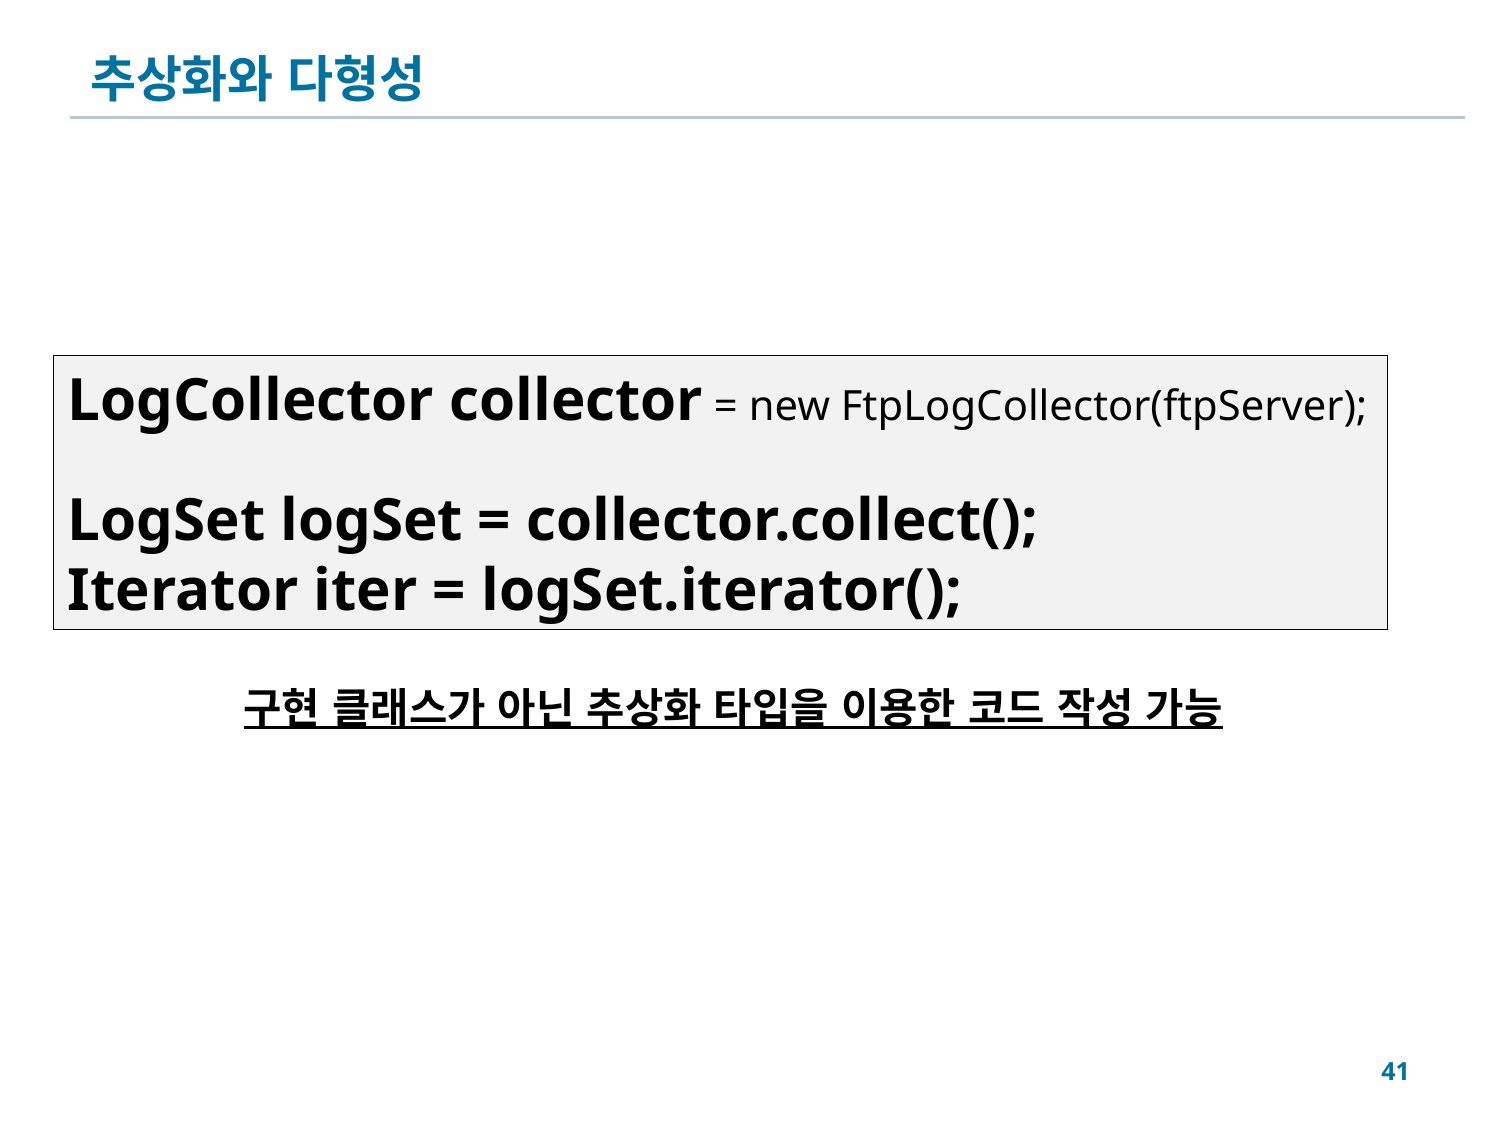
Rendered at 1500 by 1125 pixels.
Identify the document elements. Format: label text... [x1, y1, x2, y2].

text_box 구현 클래스가 아닌 추상화 타입을 이용한 코드 작성 가능 [228, 674, 1239, 739]
text_box LogCollector collector = new FtpLogCollector(ftpServer); LogSet logSet = collector.collect(); Iterator iter = logSet.iterator(); [53, 355, 1388, 630]
title 추상화와 다형성 [75, 35, 1425, 119]
slide_number 41 [1074, 1042, 1425, 1103]
